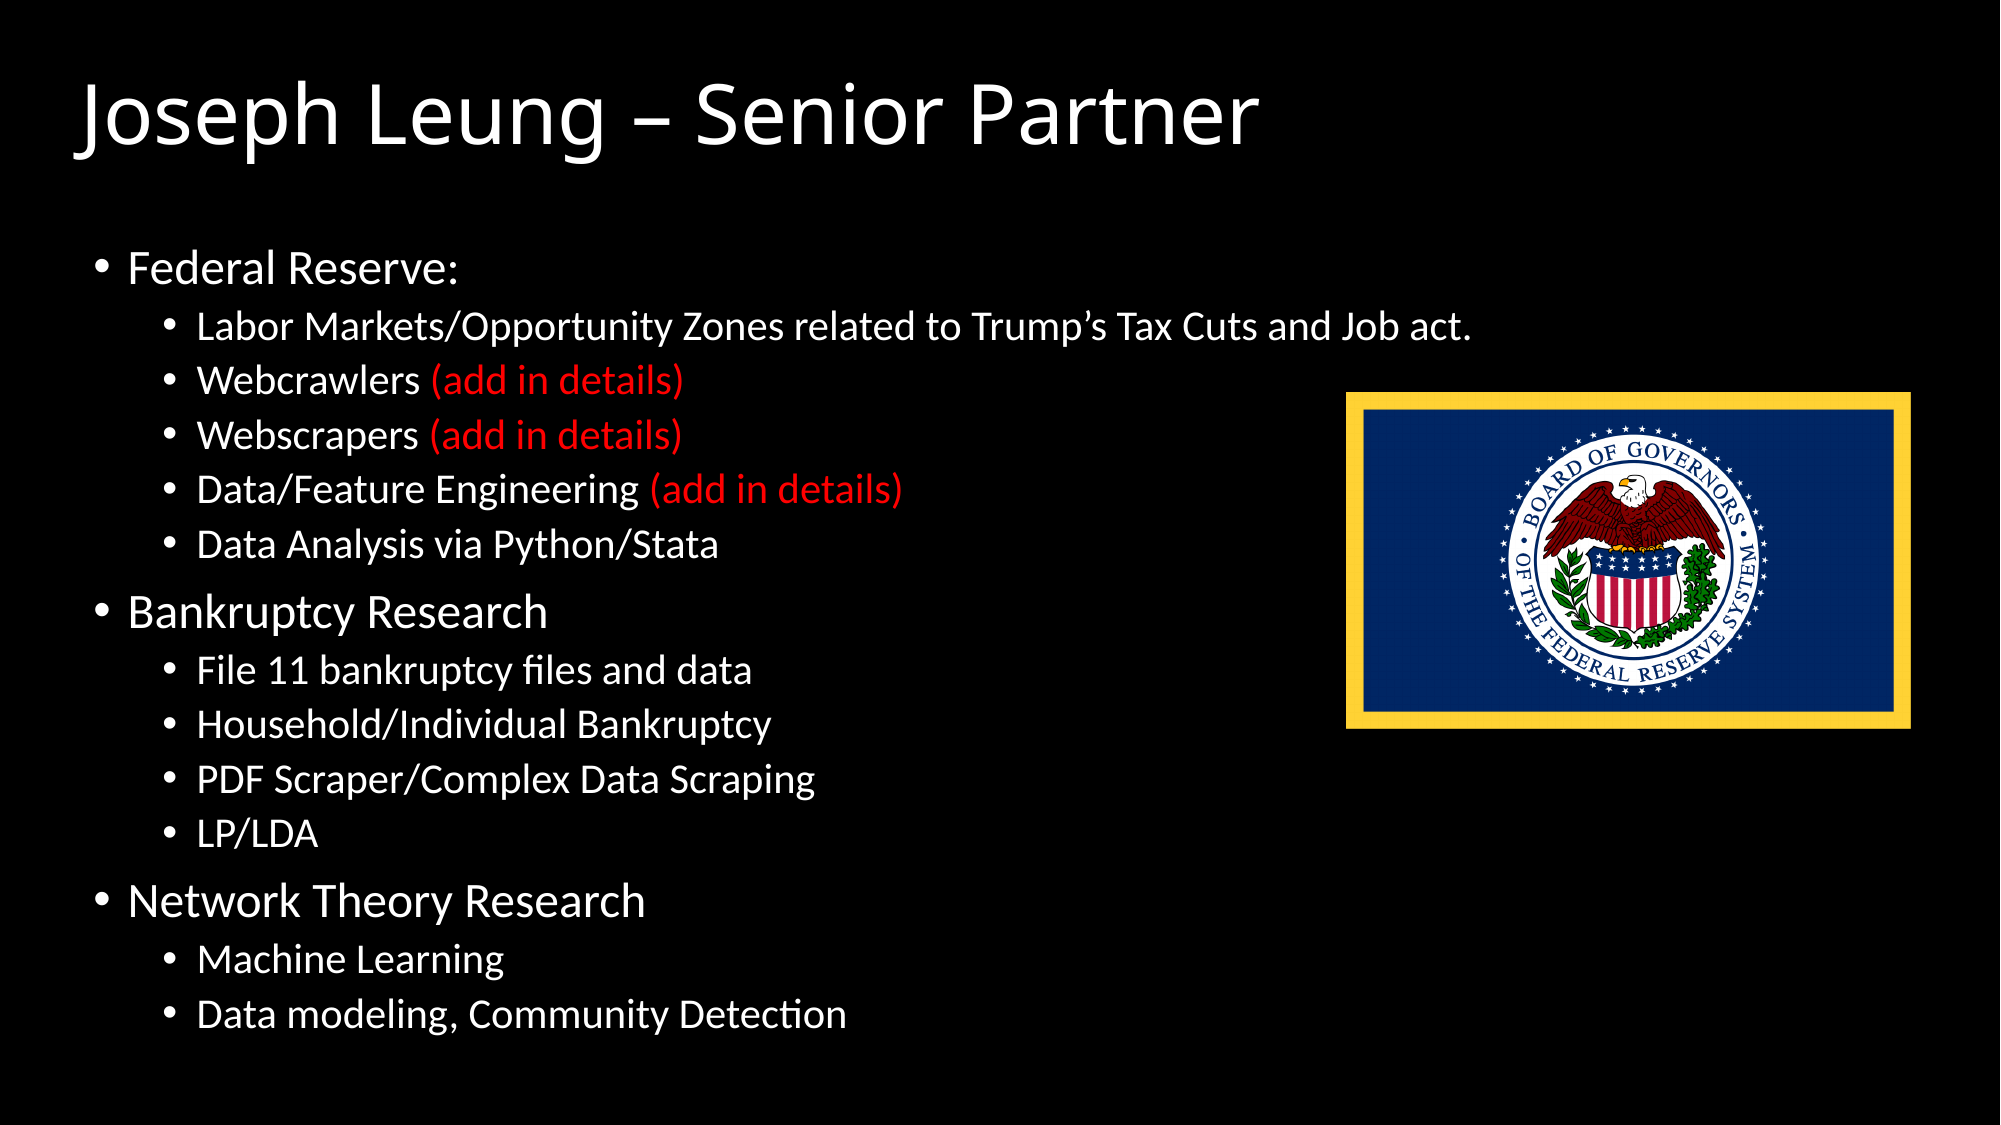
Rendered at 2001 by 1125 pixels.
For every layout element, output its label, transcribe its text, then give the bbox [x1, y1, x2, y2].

title Joseph Leung – Senior Partner [393, 9, 1791, 227]
list Federal Reserve: Labor Markets/Opportunity Zones related to Trump’s Tax Cuts and Job act. Webcrawlers (add in details) Webscrapers (add in details) Data/Feature Engineering (add in details) Data Analysis via Python/Stata Bankruptcy Research File 11 bankruptcy files and data Household/Individual Bankruptcy PDF Scraper/Complex Data Scraping LP/LDA Network Theory Research Machine Learning Data modeling, Community Detection [78, 233, 1629, 1048]
picture [1346, 392, 1911, 730]
text_box [0, 0, 393, 393]
